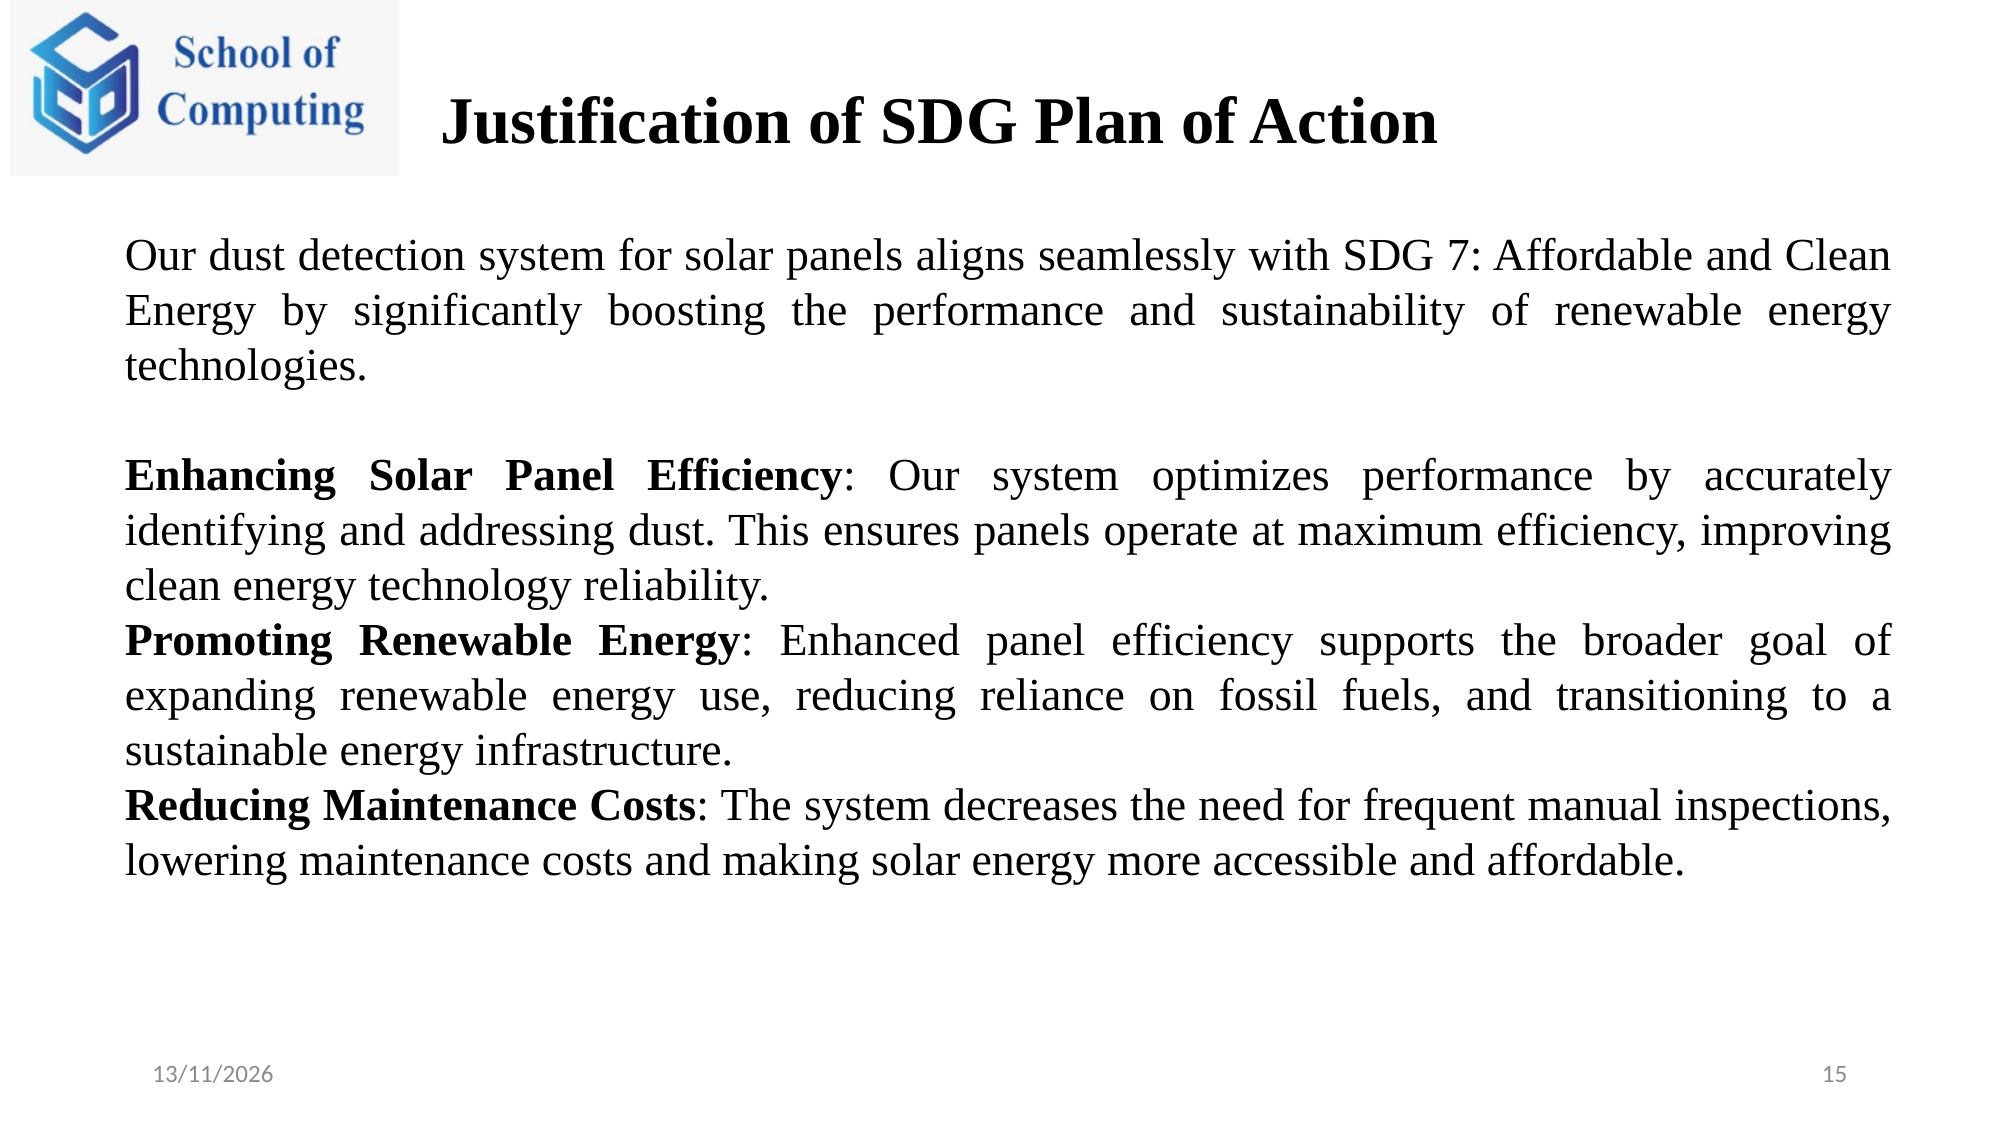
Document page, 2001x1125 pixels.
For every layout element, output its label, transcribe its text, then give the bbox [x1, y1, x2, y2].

text_box Our dust detection system for solar panels aligns seamlessly with SDG 7: Affordable and Clean Energy by significantly boosting the performance and sustainability of renewable energy technologies. Enhancing Solar Panel Efficiency: Our system optimizes performance by accurately identifying and addressing dust. This ensures panels operate at maximum efficiency, improving clean energy technology reliability. Promoting Renewable Energy: Enhanced panel efficiency supports the broader goal of expanding renewable energy use, reducing reliance on fossil fuels, and transitioning to a sustainable energy infrastructure. Reducing Maintenance Costs: The system decreases the need for frequent manual inspections, lowering maintenance costs and making solar energy more accessible and affordable. [109, 217, 1908, 937]
slide_number 15 [1412, 1042, 1863, 1103]
title Justification of SDG Plan of Action [182, 7, 1908, 217]
picture [10, 0, 399, 176]
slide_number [137, 1042, 588, 1103]
